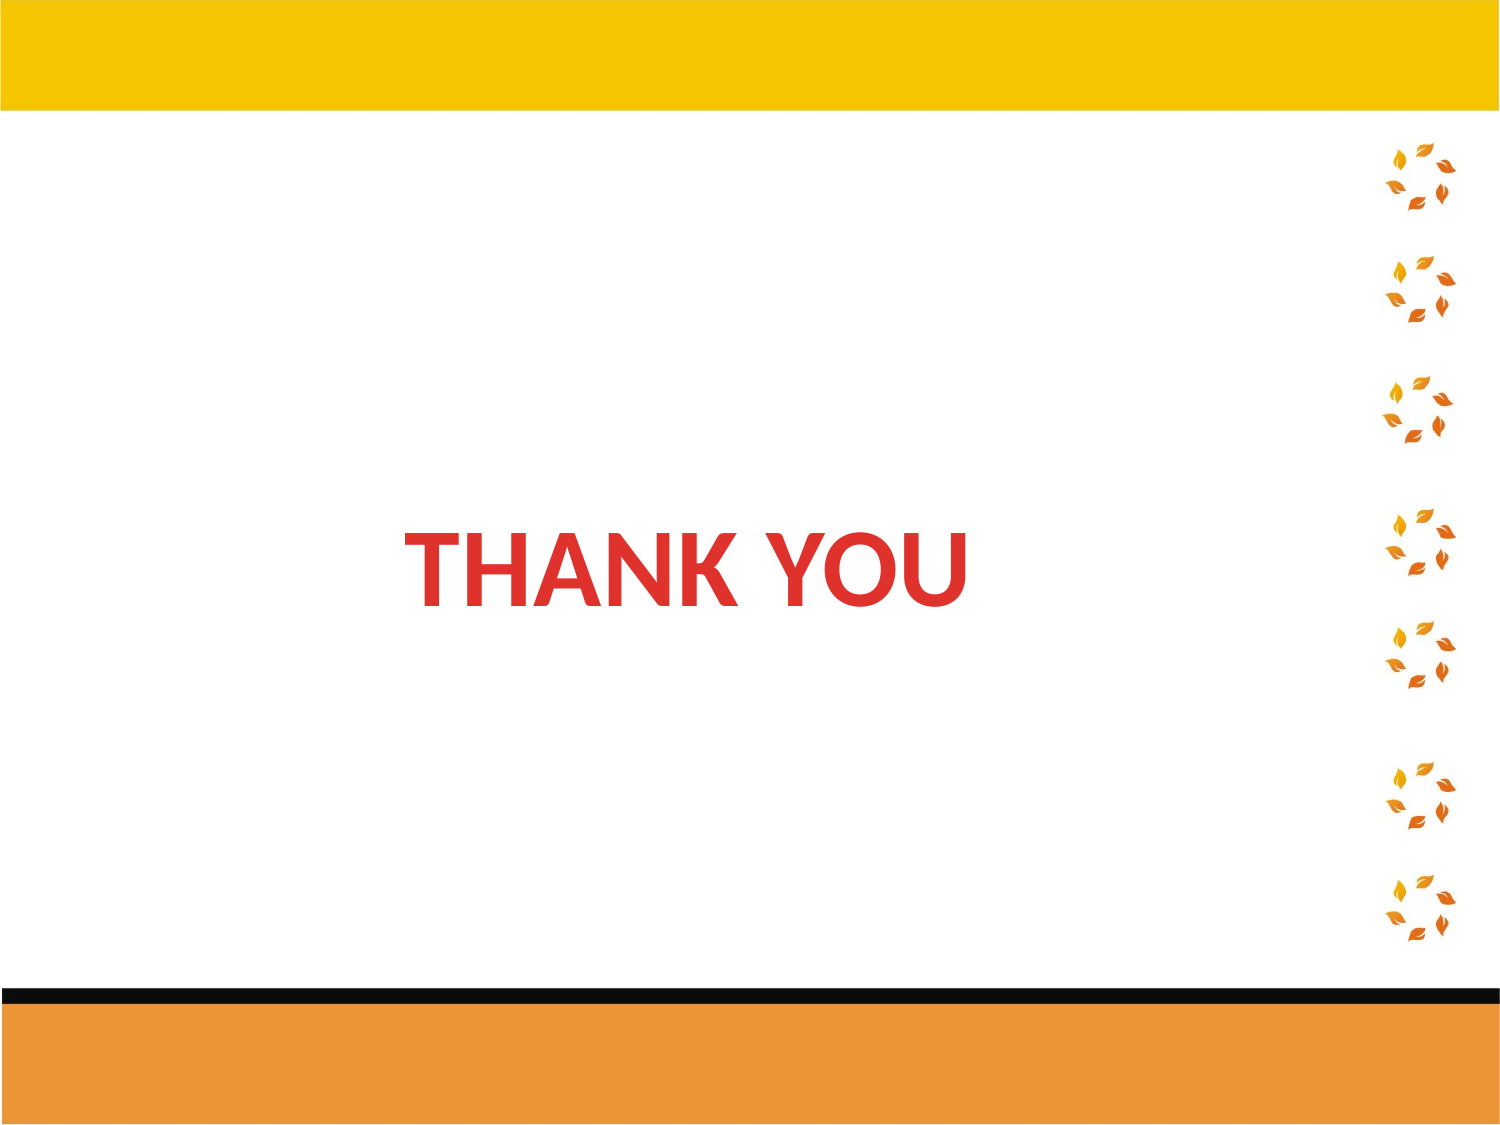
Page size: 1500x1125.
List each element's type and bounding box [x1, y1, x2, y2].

list [0, 0, 1500, 1125]
